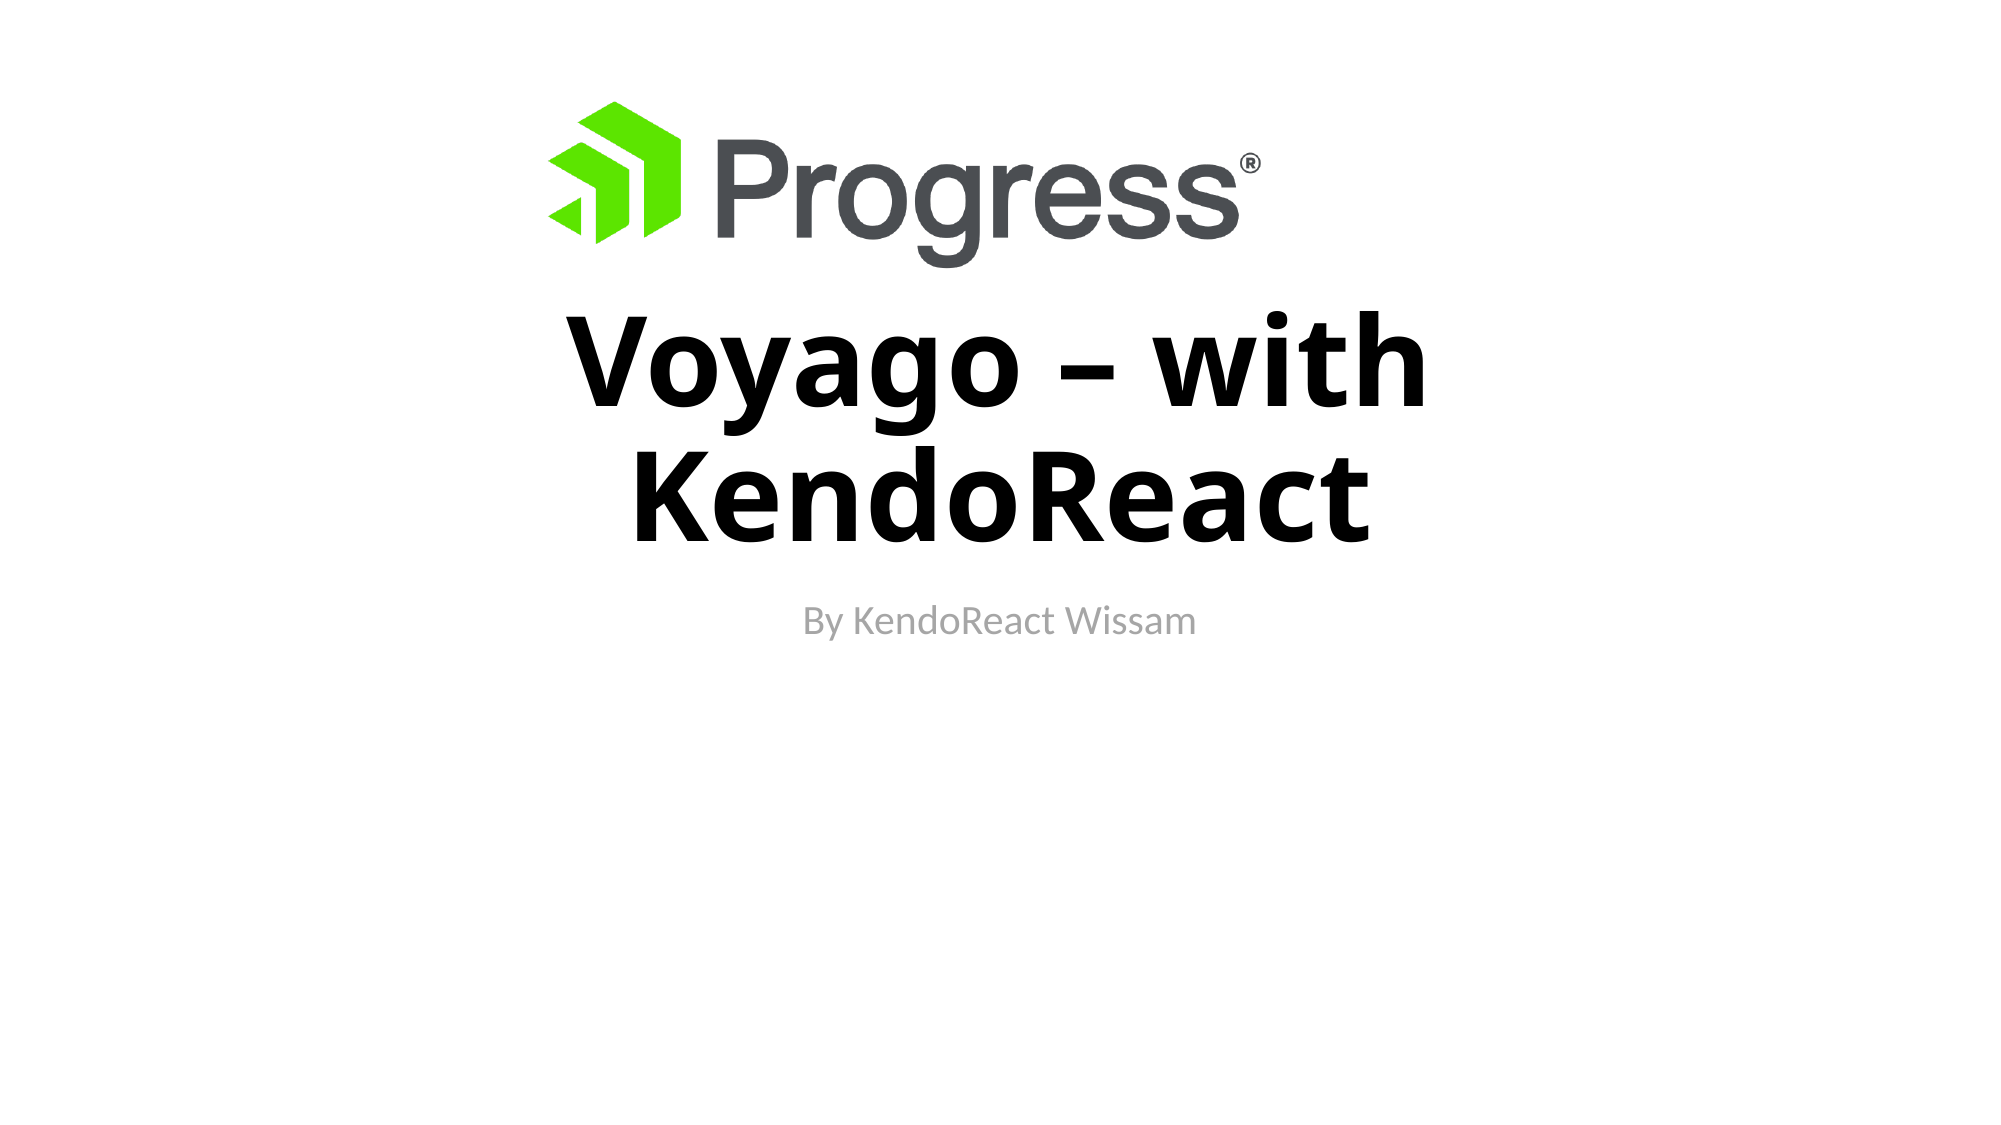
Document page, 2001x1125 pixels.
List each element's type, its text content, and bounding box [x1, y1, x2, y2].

picture [545, 99, 1263, 269]
title Voyago – with KendoReact [249, 184, 1750, 576]
subtitle By KendoReact Wissam [249, 590, 1750, 863]
